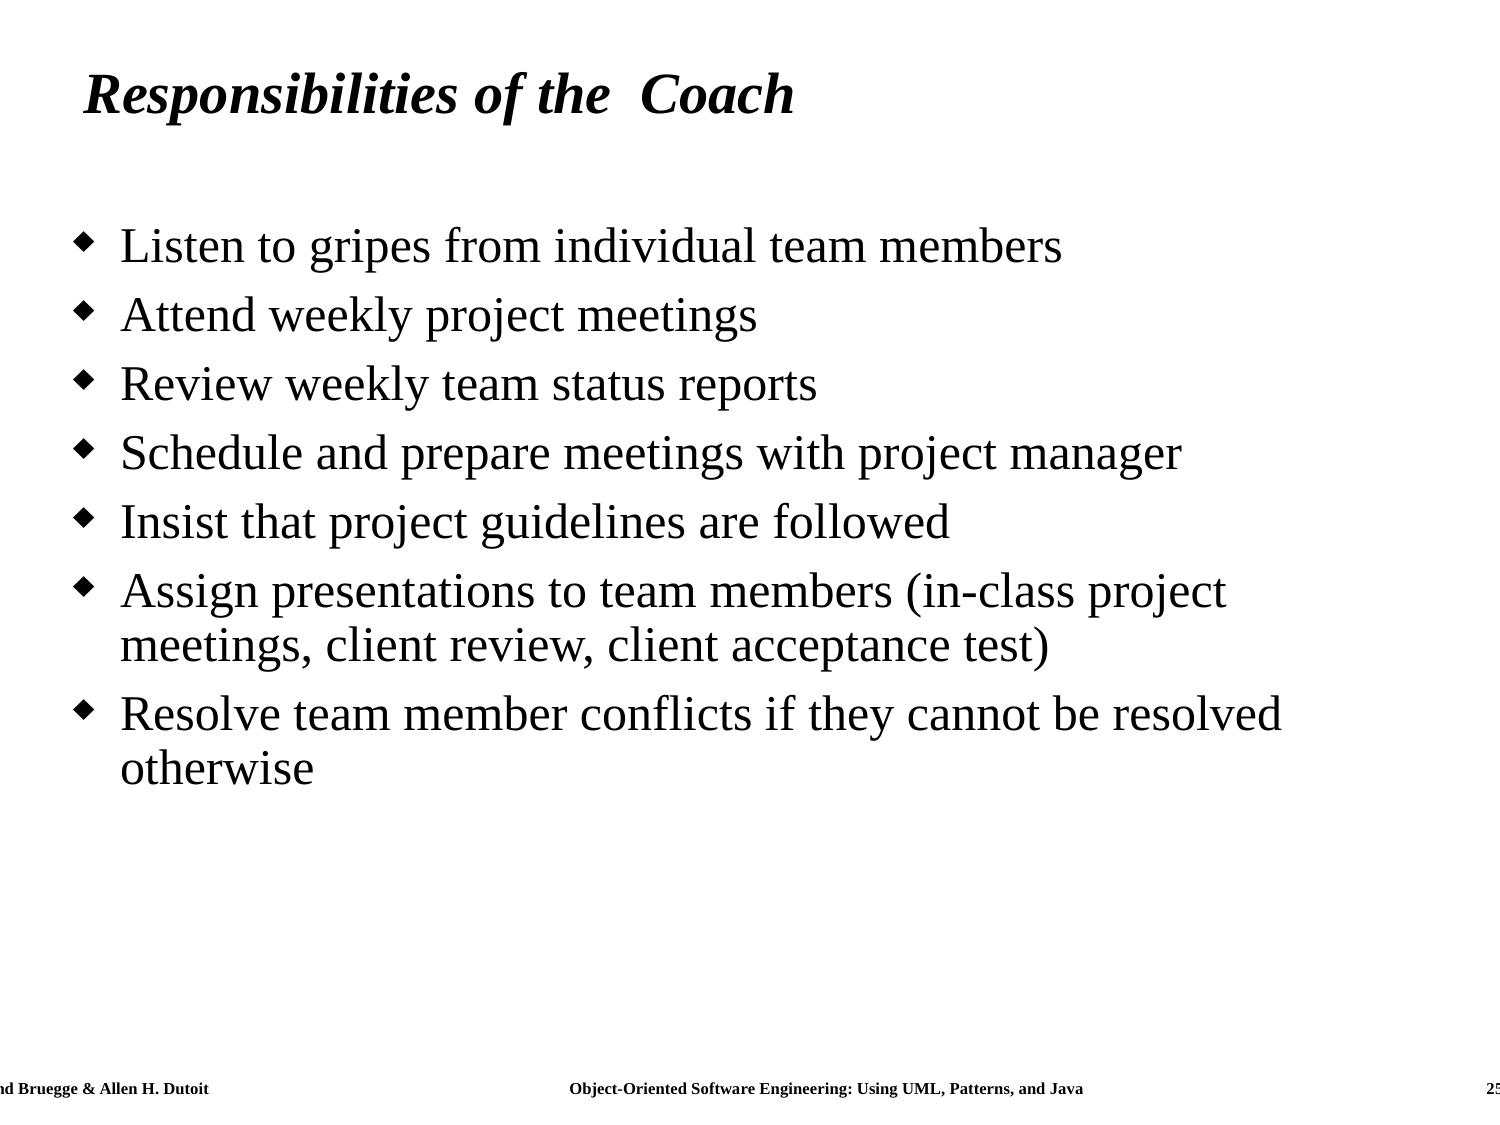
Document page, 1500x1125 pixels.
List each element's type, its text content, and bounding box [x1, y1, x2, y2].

title Responsibilities of the Coach [68, 36, 1407, 153]
list Listen to gripes from individual team members Attend weekly project meetings Review weekly team status reports Schedule and prepare meetings with project manager Insist that project guidelines are followed Assign presentations to team members (in-class project meetings, client review, client acceptance test) Resolve team member conflicts if they cannot be resolved otherwise [58, 212, 1413, 1020]
